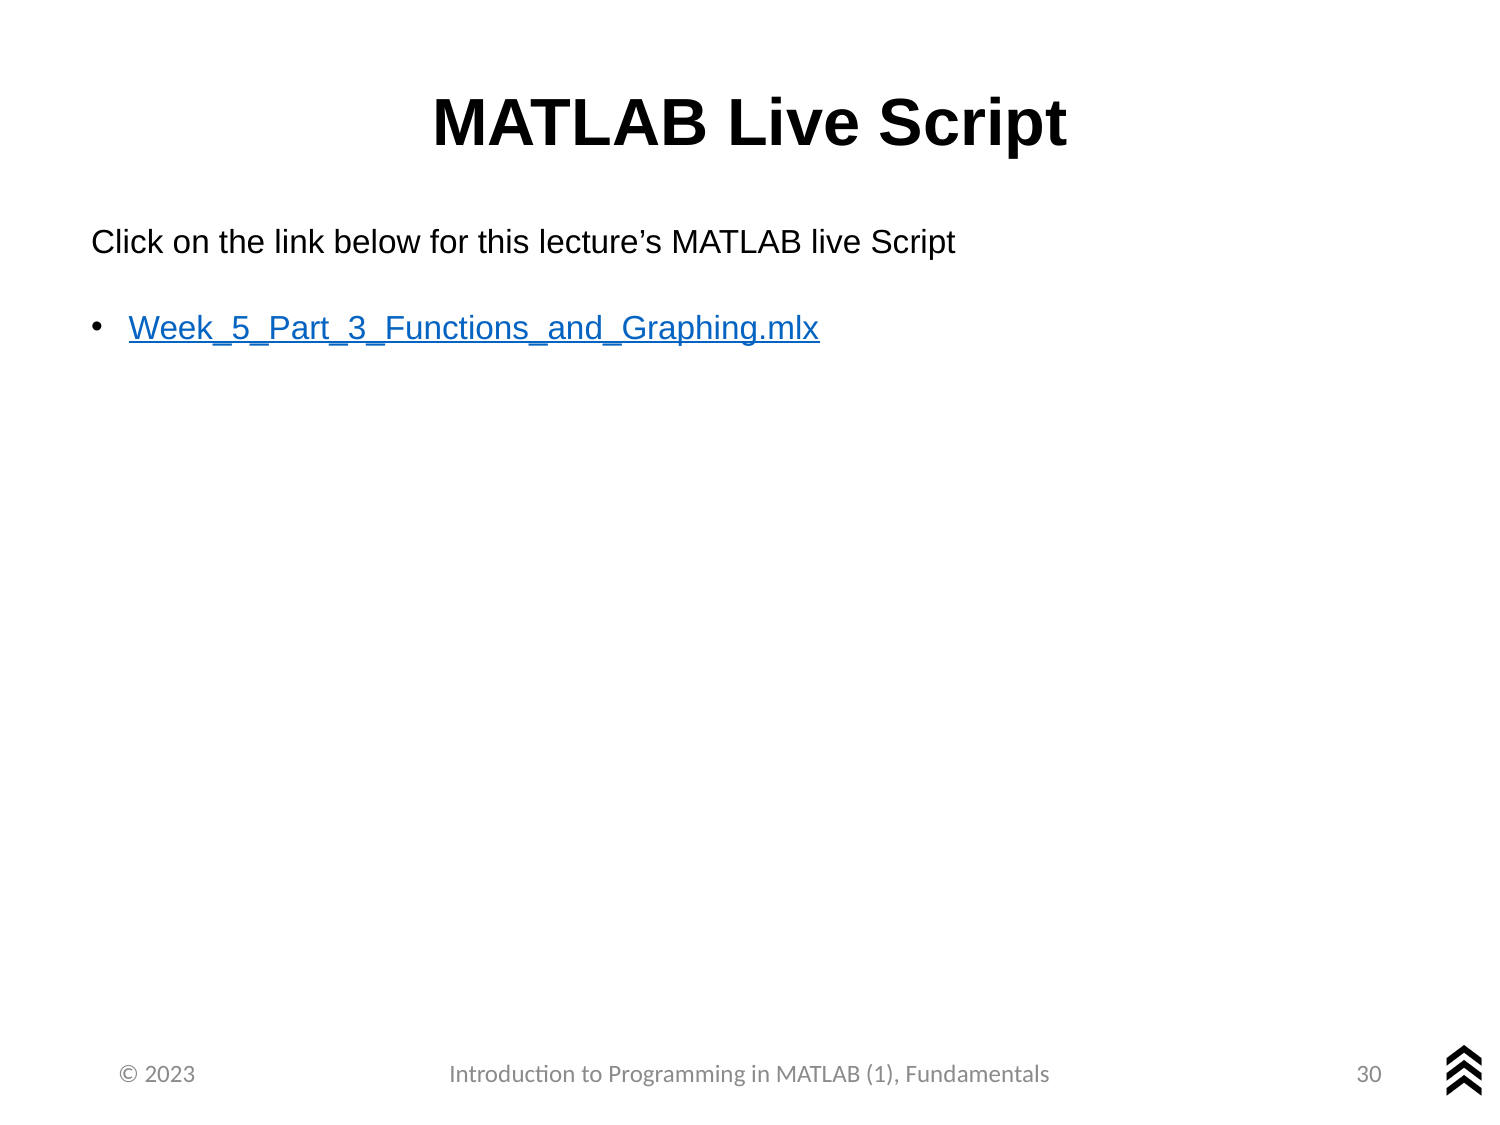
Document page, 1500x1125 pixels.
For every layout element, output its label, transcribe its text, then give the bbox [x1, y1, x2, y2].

list Click on the link below for this lecture’s MATLAB live Script Week_5_Part_3_Functions_and_Graphing.mlx [76, 209, 1427, 1048]
footer Introduction to Programming in MATLAB (1), Fundamentals [279, 1042, 1059, 1103]
slide_number 30 [1059, 1042, 1397, 1103]
title MATLAB Live Script [103, 59, 1397, 188]
slide_number © 2023 [103, 1042, 279, 1103]
picture [1434, 1040, 1494, 1100]
